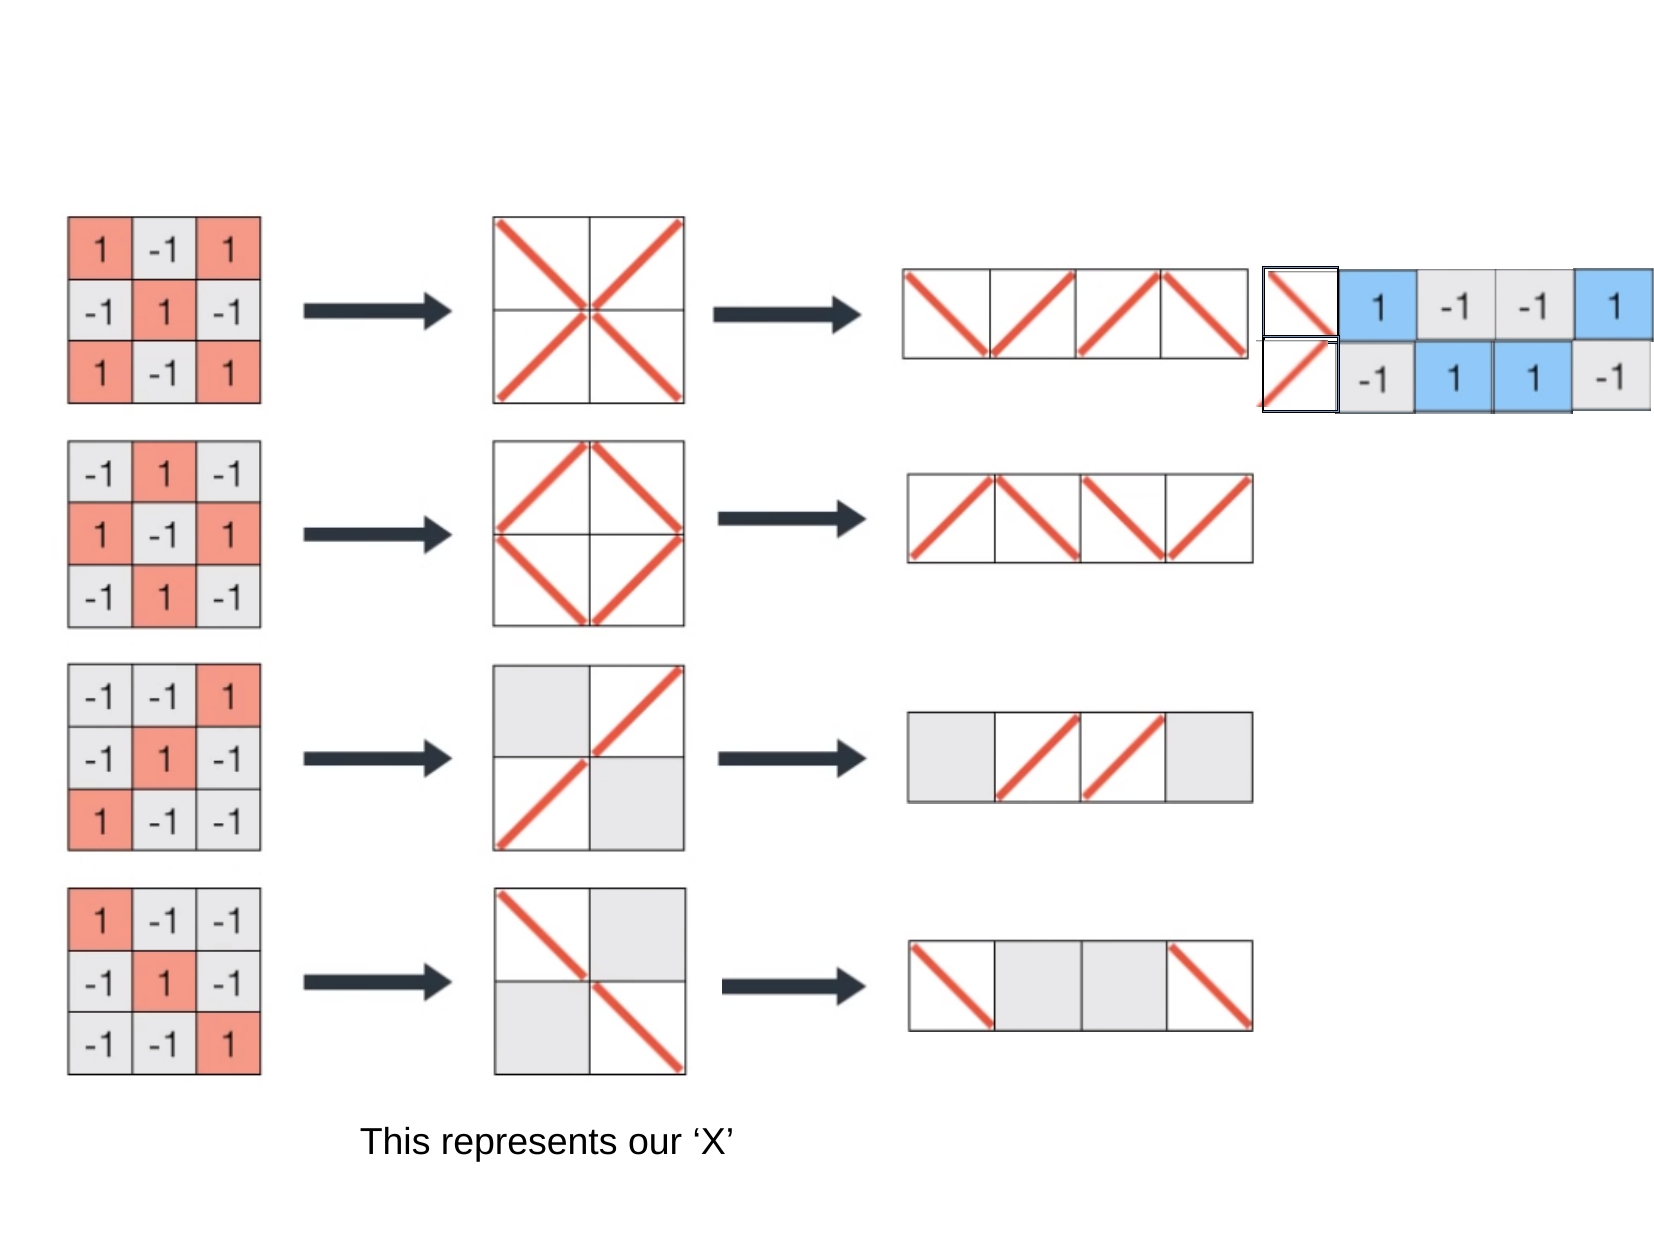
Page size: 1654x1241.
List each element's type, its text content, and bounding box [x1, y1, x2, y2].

picture [722, 929, 1261, 1032]
text_box This represents our ‘X’ [344, 1109, 1290, 1209]
picture [46, 179, 1328, 1110]
picture [709, 704, 1261, 804]
picture [1268, 268, 1654, 414]
